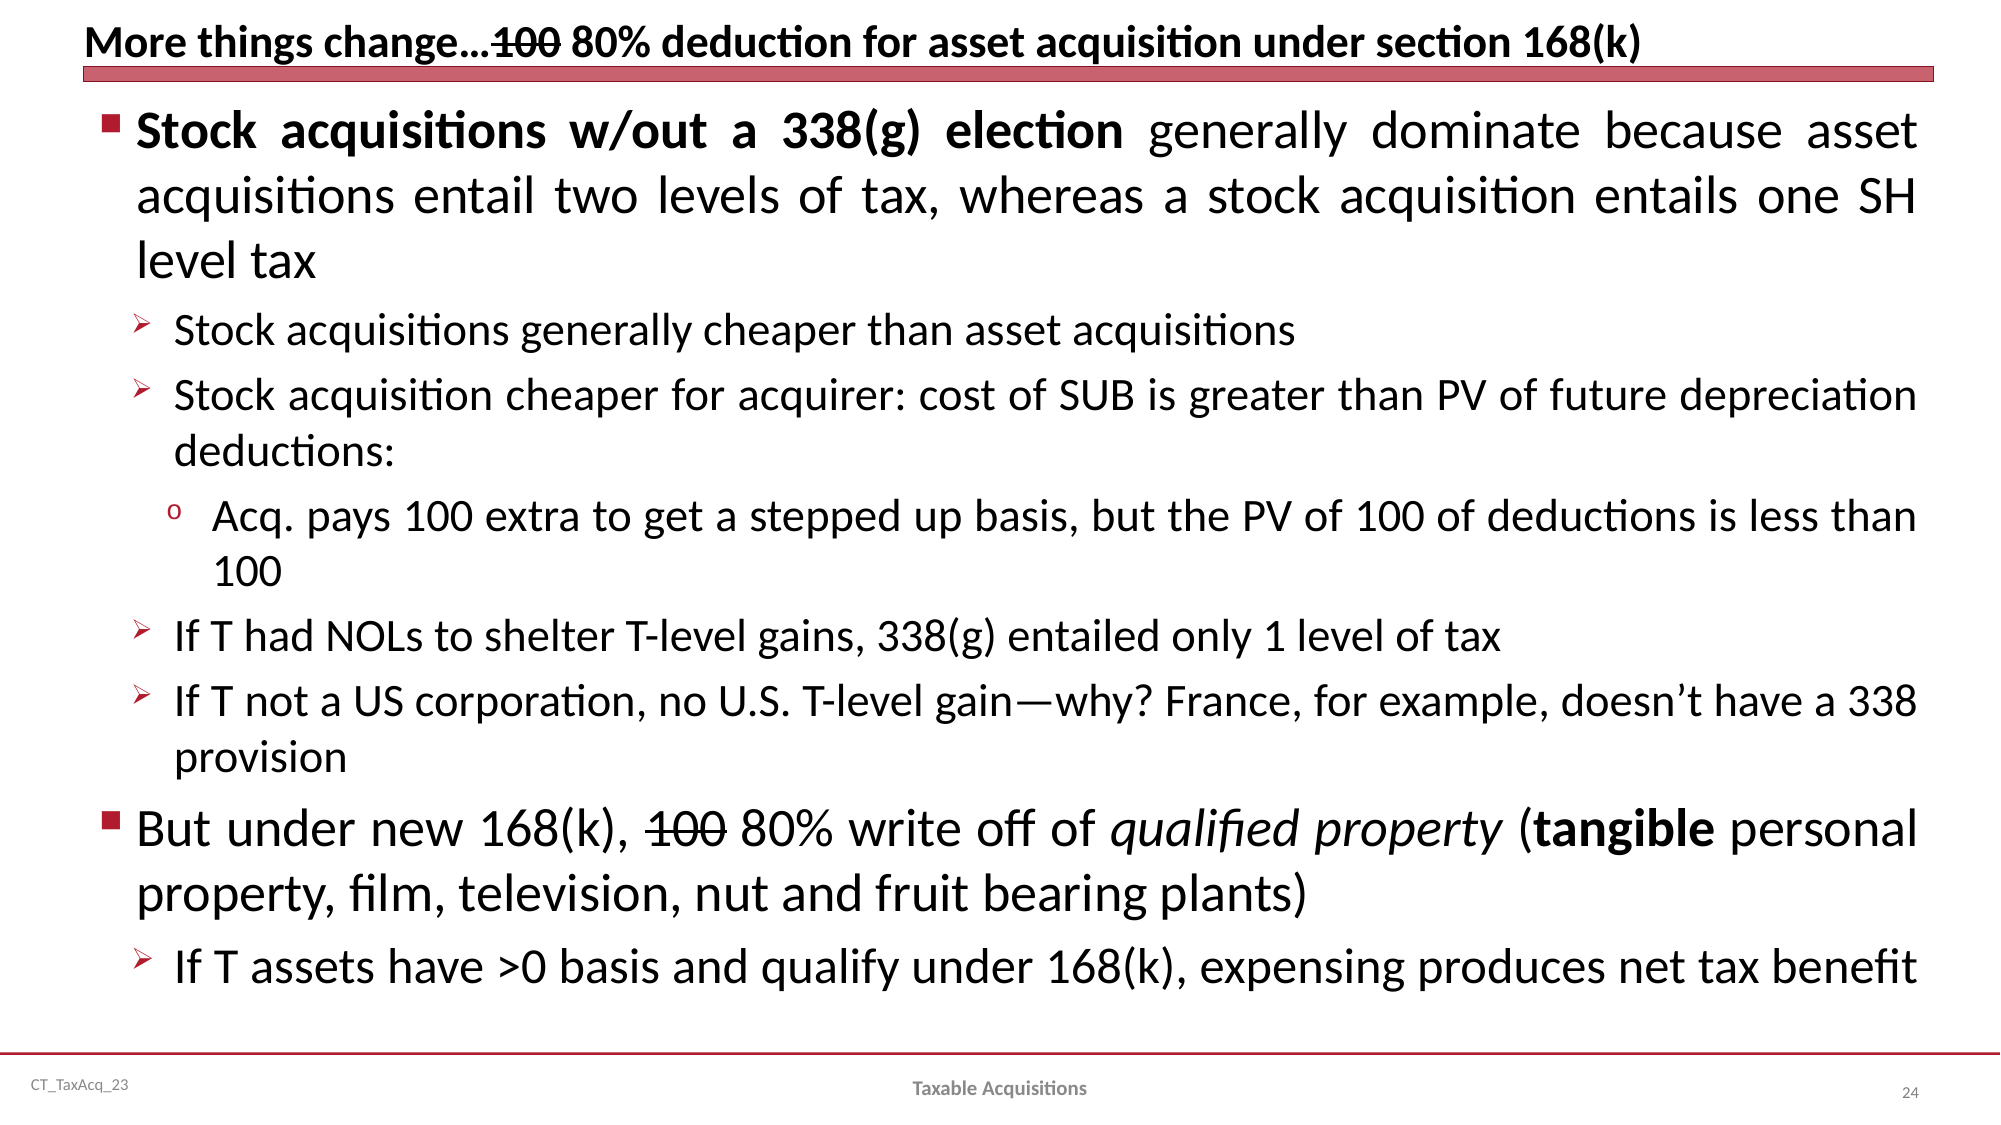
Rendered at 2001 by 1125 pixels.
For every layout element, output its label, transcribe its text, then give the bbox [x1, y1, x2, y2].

title More things change…100 80% deduction for asset acquisition under section 168(k) [83, 6, 1935, 67]
list Stock acquisitions w/out a 338(g) election generally dominate because asset acquisitions entail two levels of tax, whereas a stock acquisition entails one SH level tax Stock acquisitions generally cheaper than asset acquisitions Stock acquisition cheaper for acquirer: cost of SUB is greater than PV of future depreciation deductions: Acq. pays 100 extra to get a stepped up basis, but the PV of 100 of deductions is less than 100 If T had NOLs to shelter T-level gains, 338(g) entailed only 1 level of tax If T not a US corporation, no U.S. T-level gain—why? France, for example, doesn’t have a 338 provision But under new 168(k), 100 80% write off of qualified property (tangible personal property, film, television, nut and fruit bearing plants) If T assets have >0 basis and qualify under 168(k), expensing produces net tax benefit [83, 87, 1934, 1041]
footer Taxable Acquisitions [683, 1056, 1317, 1117]
slide_number 24 [1834, 1061, 1934, 1122]
